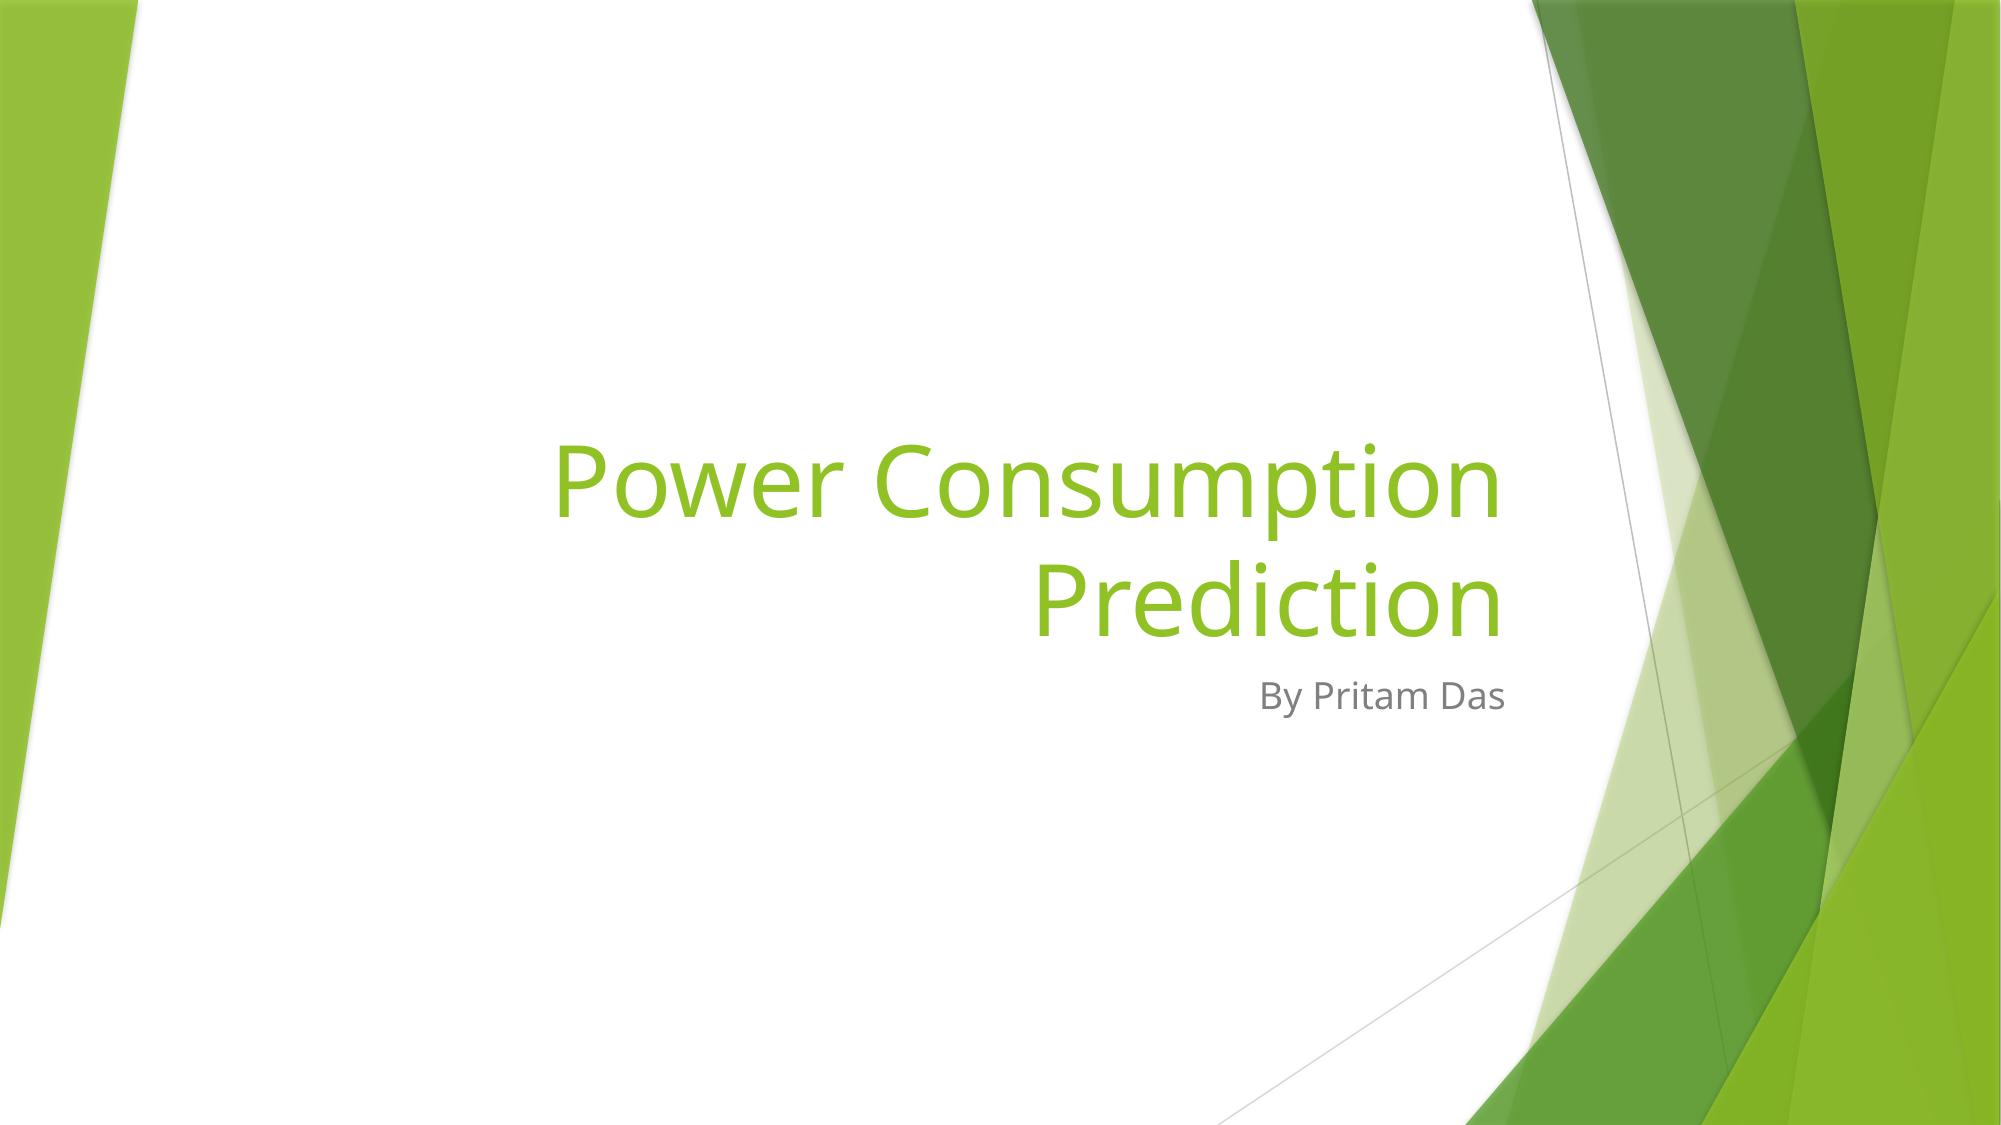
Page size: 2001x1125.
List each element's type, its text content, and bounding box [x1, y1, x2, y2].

subtitle By Pritam Das [247, 664, 1522, 845]
title Power Consumption Prediction [247, 394, 1522, 664]
